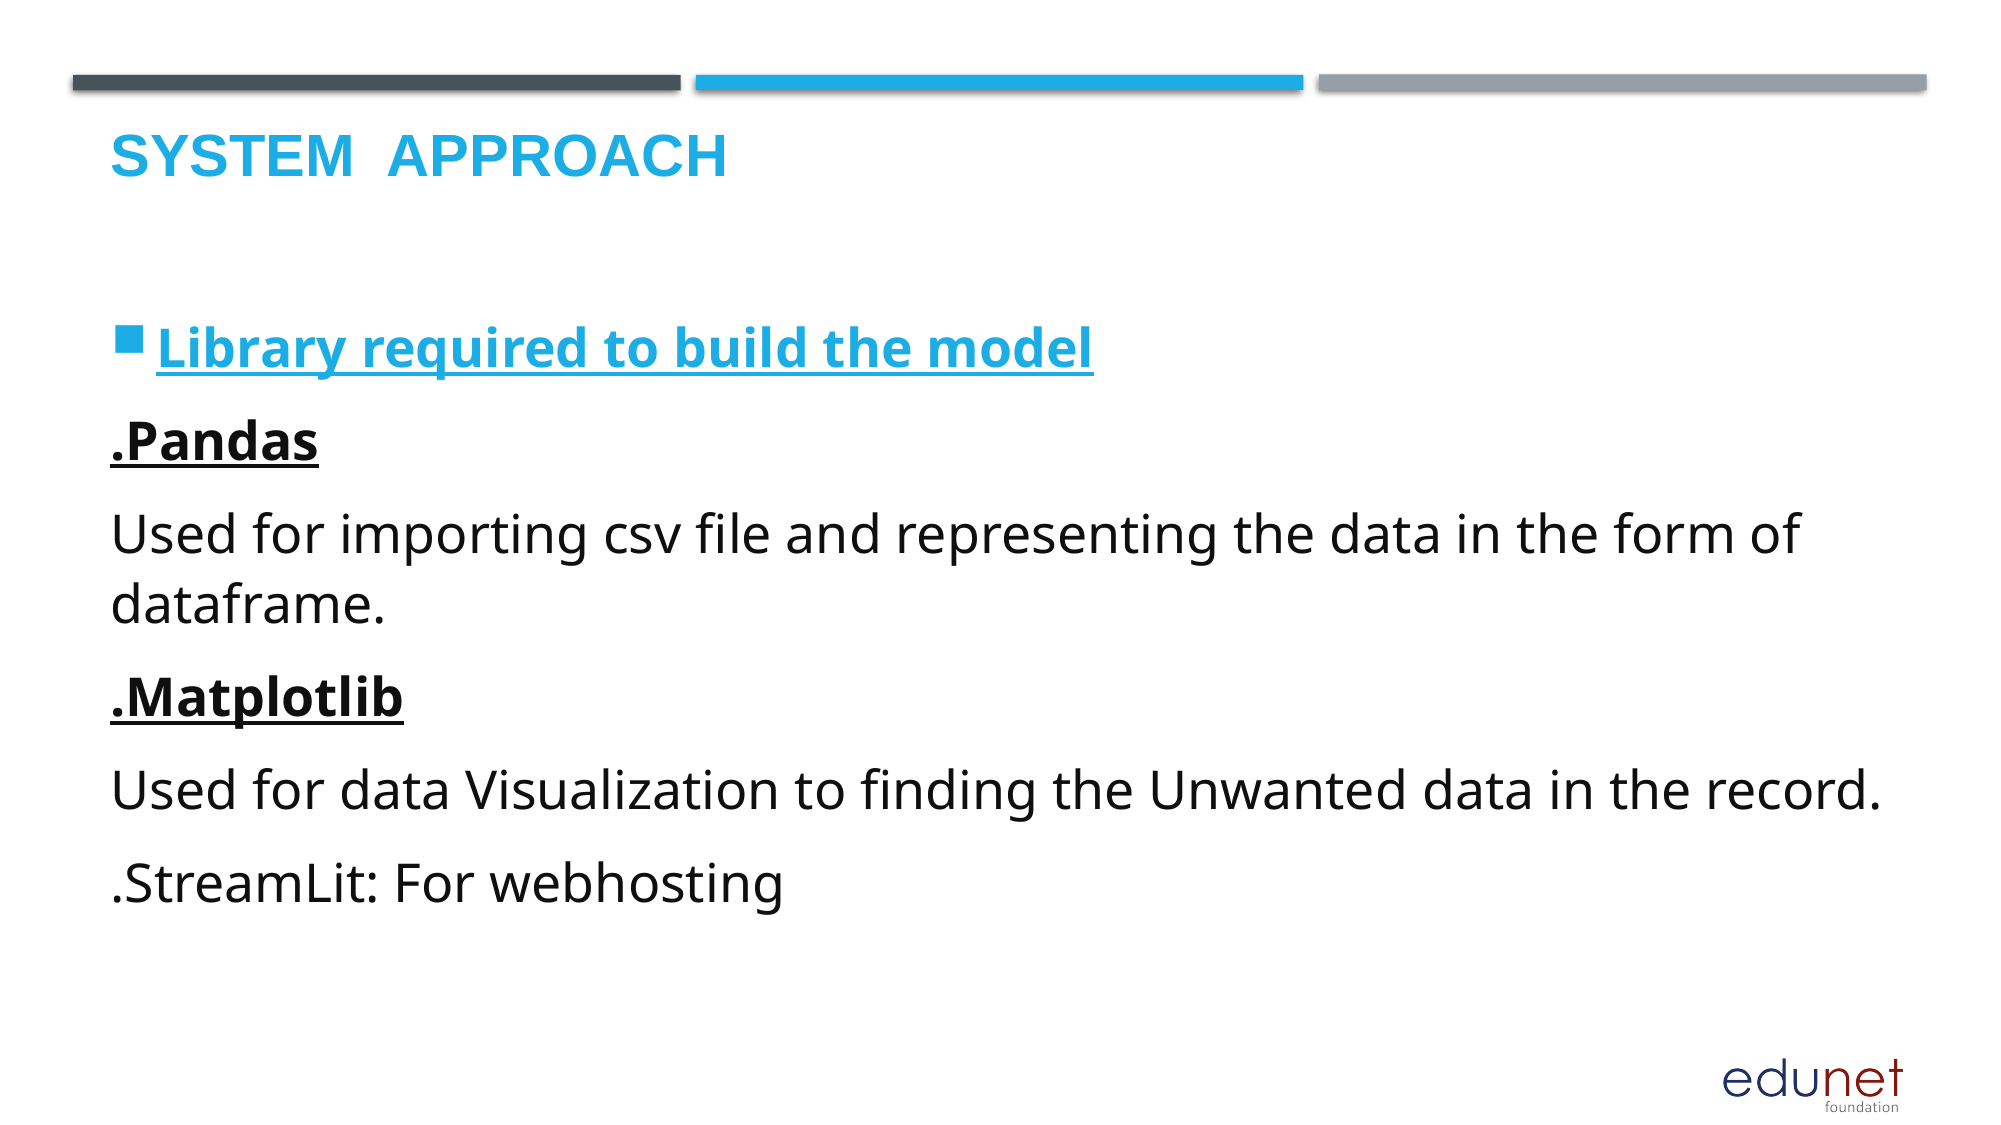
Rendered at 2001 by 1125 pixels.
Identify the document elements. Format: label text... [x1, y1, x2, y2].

title System Approach [95, 108, 1905, 196]
picture [1719, 1056, 1905, 1116]
list Library required to build the model .Pandas Used for importing csv file and representing the data in the form of dataframe. .Matplotlib Used for data Visualization to finding the Unwanted data in the record. .StreamLit: For webhosting [95, 213, 1905, 981]
